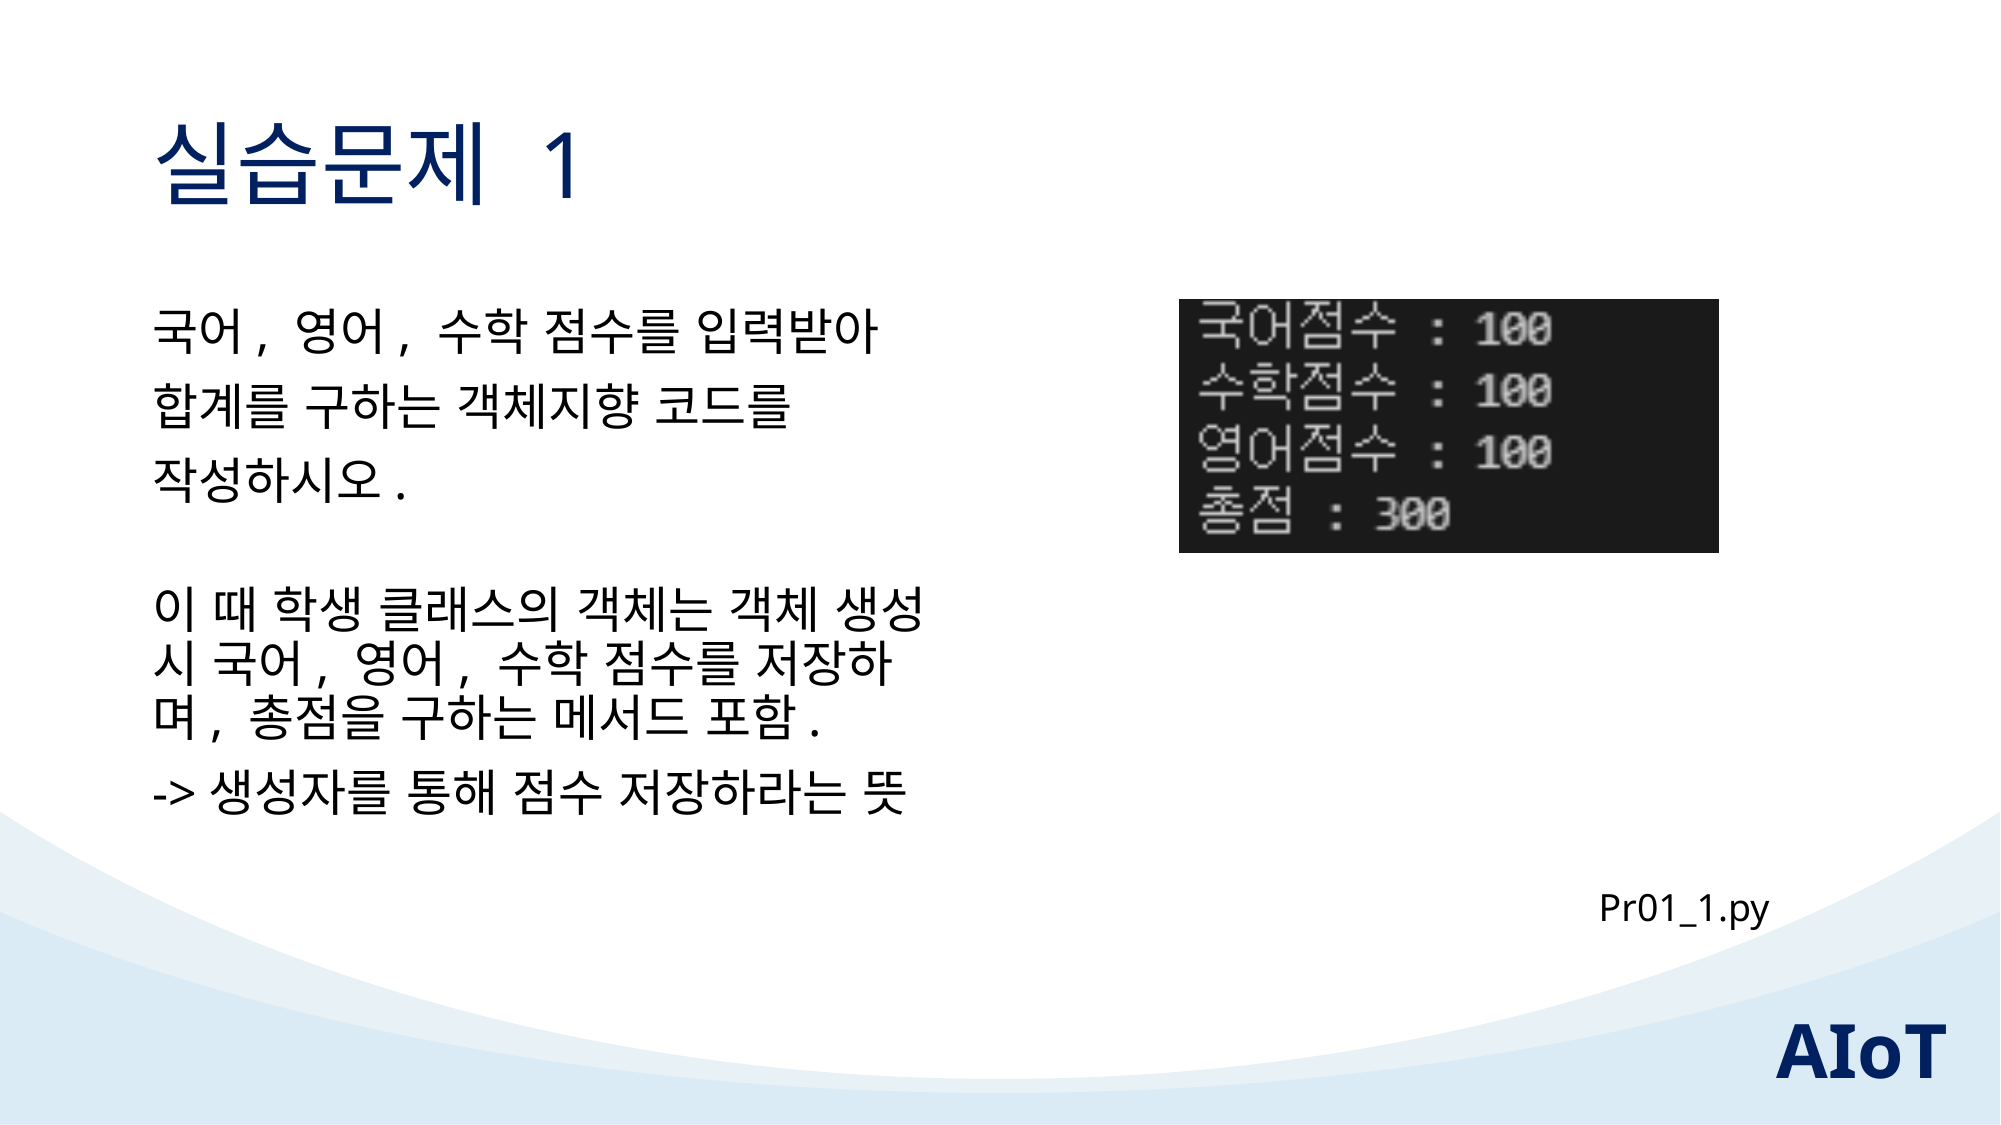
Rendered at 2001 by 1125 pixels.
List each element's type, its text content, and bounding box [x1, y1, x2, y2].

text_box Pr01_1.py [1584, 876, 1812, 936]
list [1179, 299, 1719, 553]
title 실습문제 1 [137, 59, 1863, 278]
list 국어, 영어, 수학 점수를 입력받아 합계를 구하는 객체지향 코드를 작성하시오. 이 때 학생 클래스의 객체는 객체 생성 시 국어, 영어, 수학 점수를 저장하며, 총점을 구하는 메서드 포함. ->생성자를 통해 점수 저장하라는 뜻 [137, 299, 988, 1014]
